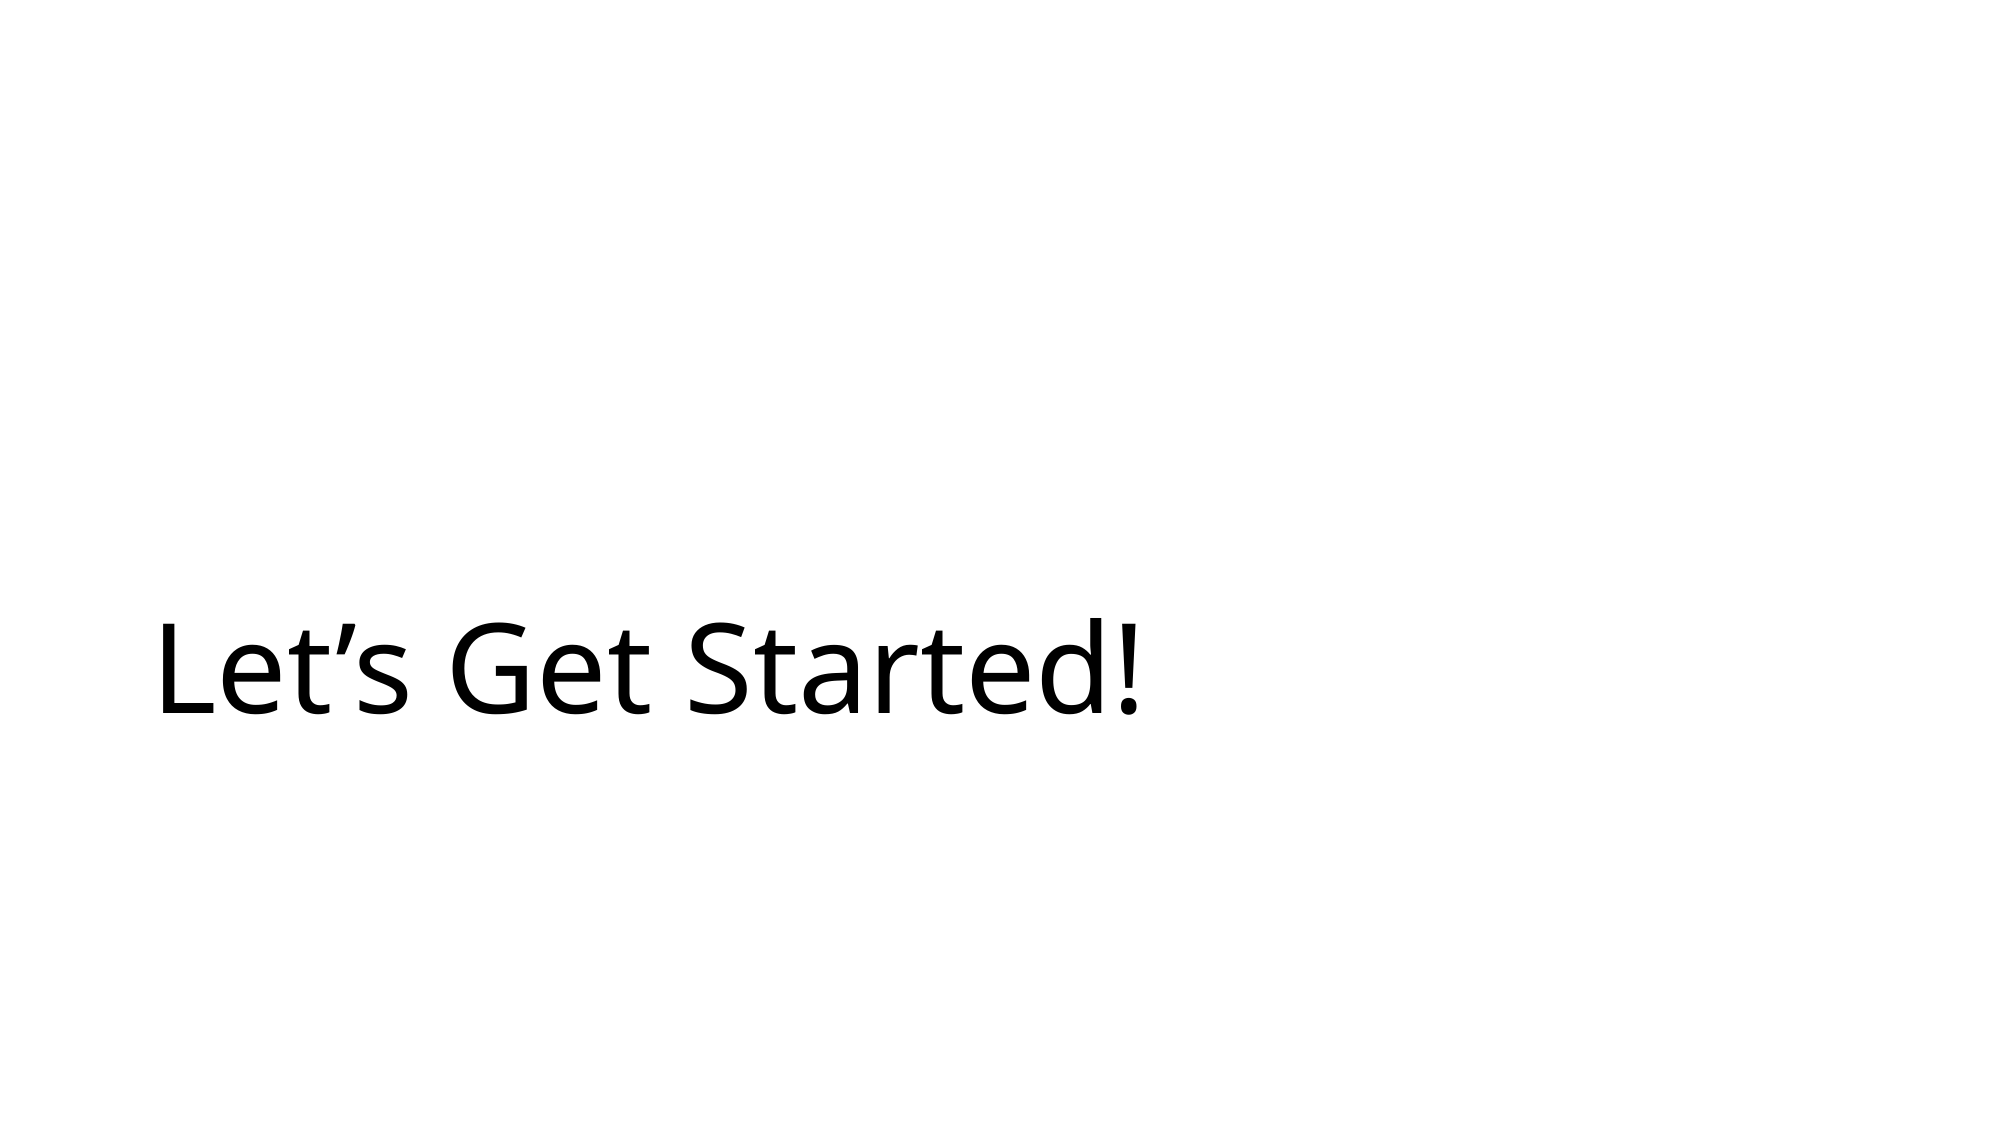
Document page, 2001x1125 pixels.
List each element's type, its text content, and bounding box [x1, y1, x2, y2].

title Let’s Get Started! [136, 280, 1862, 749]
